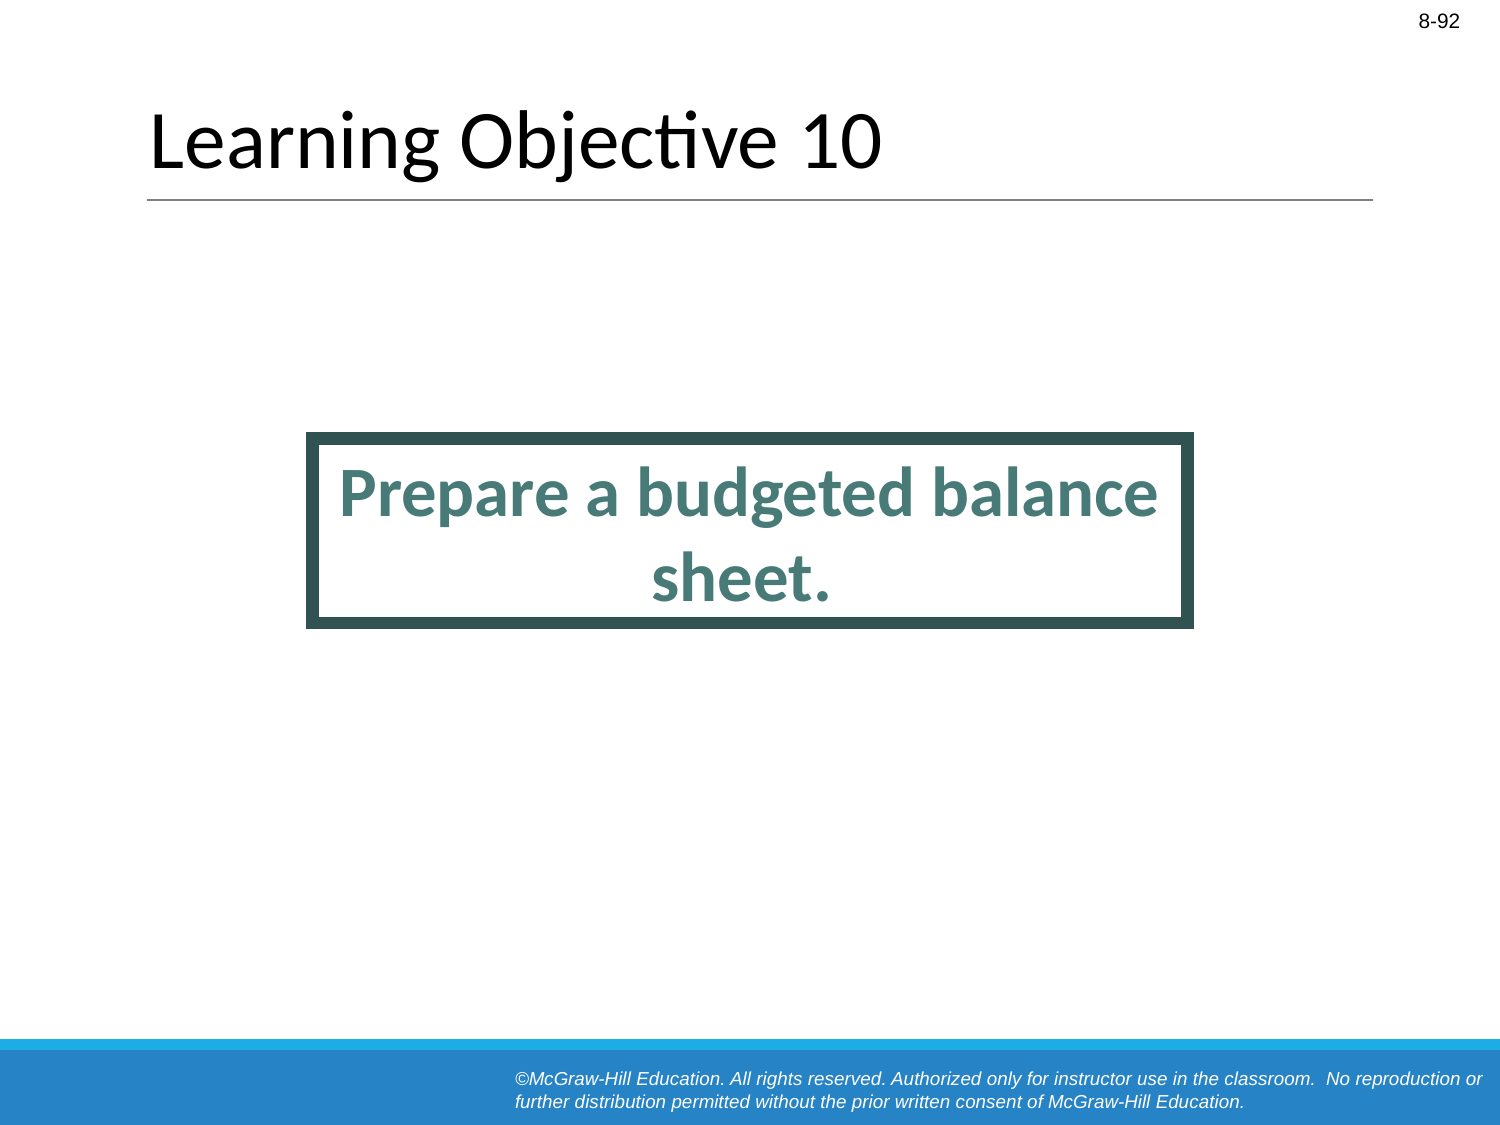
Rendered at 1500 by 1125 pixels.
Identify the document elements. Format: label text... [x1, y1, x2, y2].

title Learning Objective 10 [134, 24, 1373, 194]
text_box Prepare a budgeted balance sheet. [312, 438, 1188, 624]
